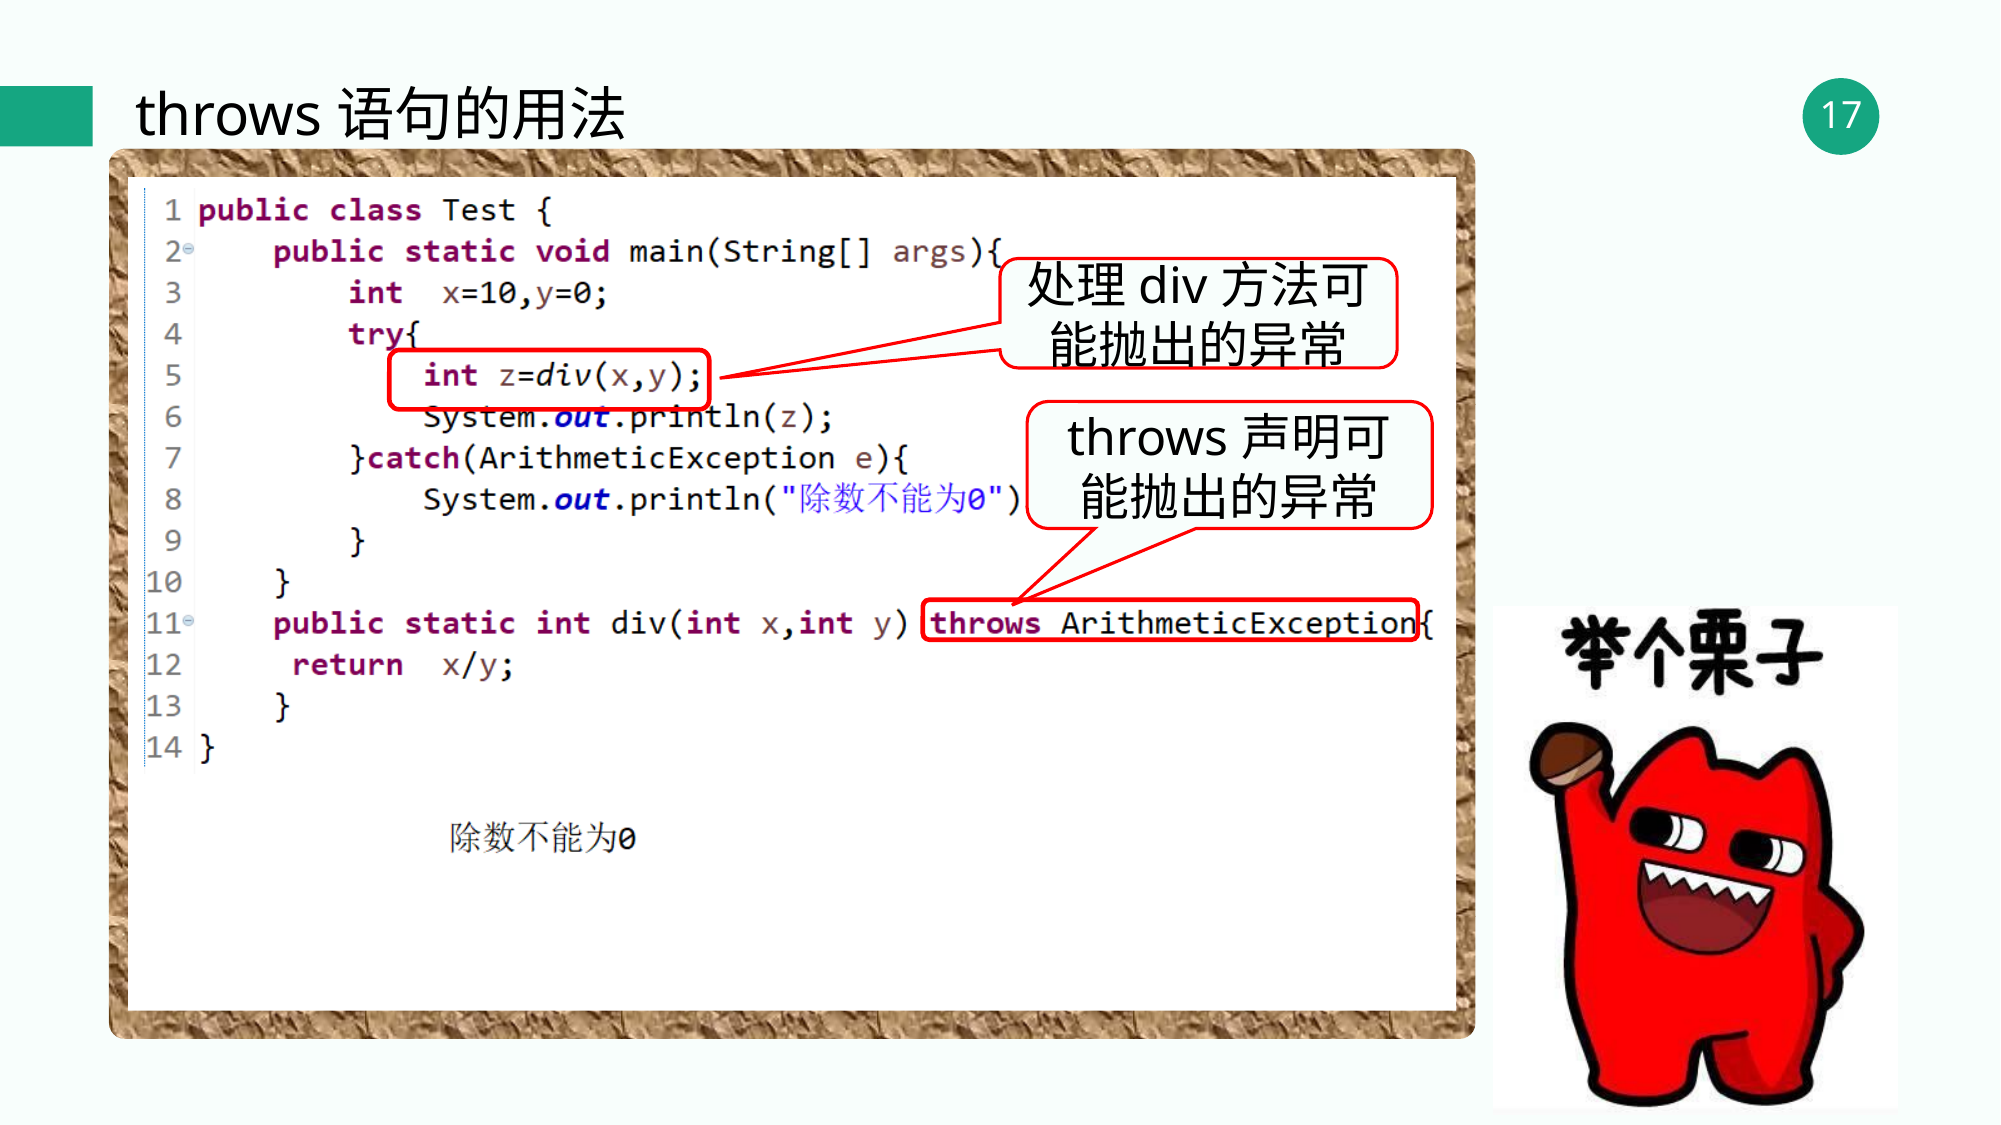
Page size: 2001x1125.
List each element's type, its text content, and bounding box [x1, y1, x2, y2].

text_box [108, 148, 1476, 1039]
picture [1493, 606, 1898, 1115]
picture [446, 819, 653, 862]
list throws语句的用法 [120, 77, 1237, 148]
picture [144, 188, 1454, 774]
